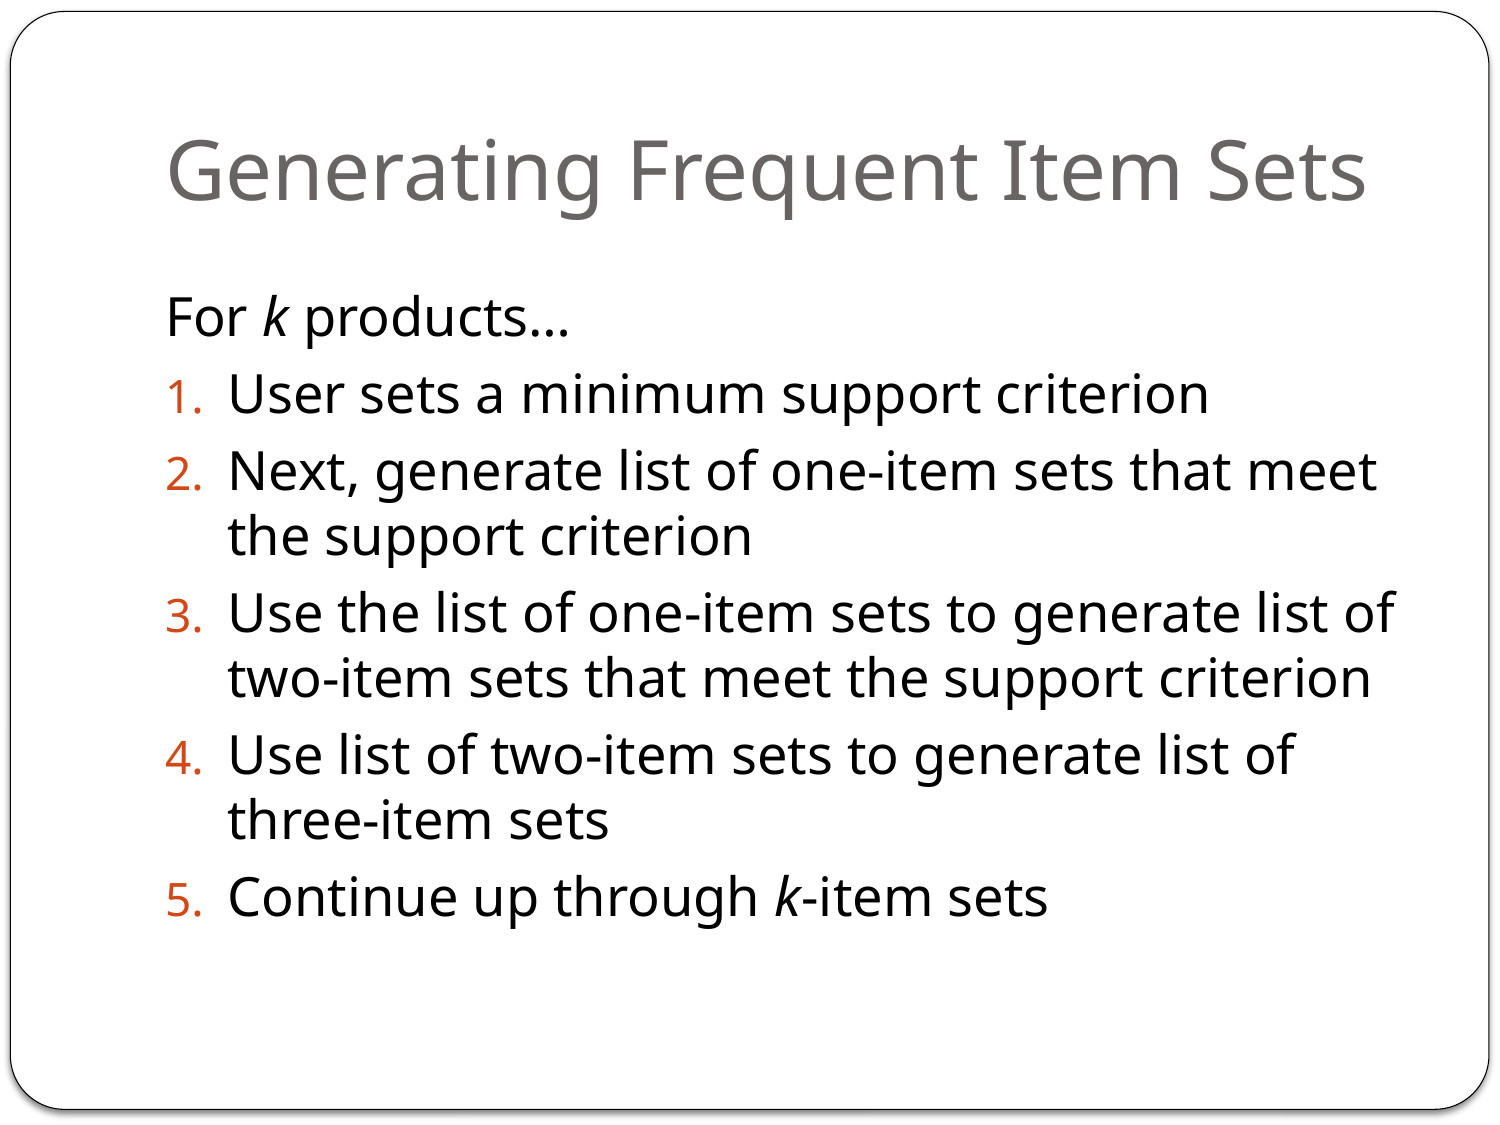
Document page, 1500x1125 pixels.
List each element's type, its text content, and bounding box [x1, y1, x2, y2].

list For k products… User sets a minimum support criterion Next, generate list of one-item sets that meet the support criterion Use the list of one-item sets to generate list of two-item sets that meet the support criterion Use list of two-item sets to generate list of three-item sets Continue up through k-item sets [149, 274, 1426, 1026]
title Generating Frequent Item Sets [149, 44, 1426, 233]
